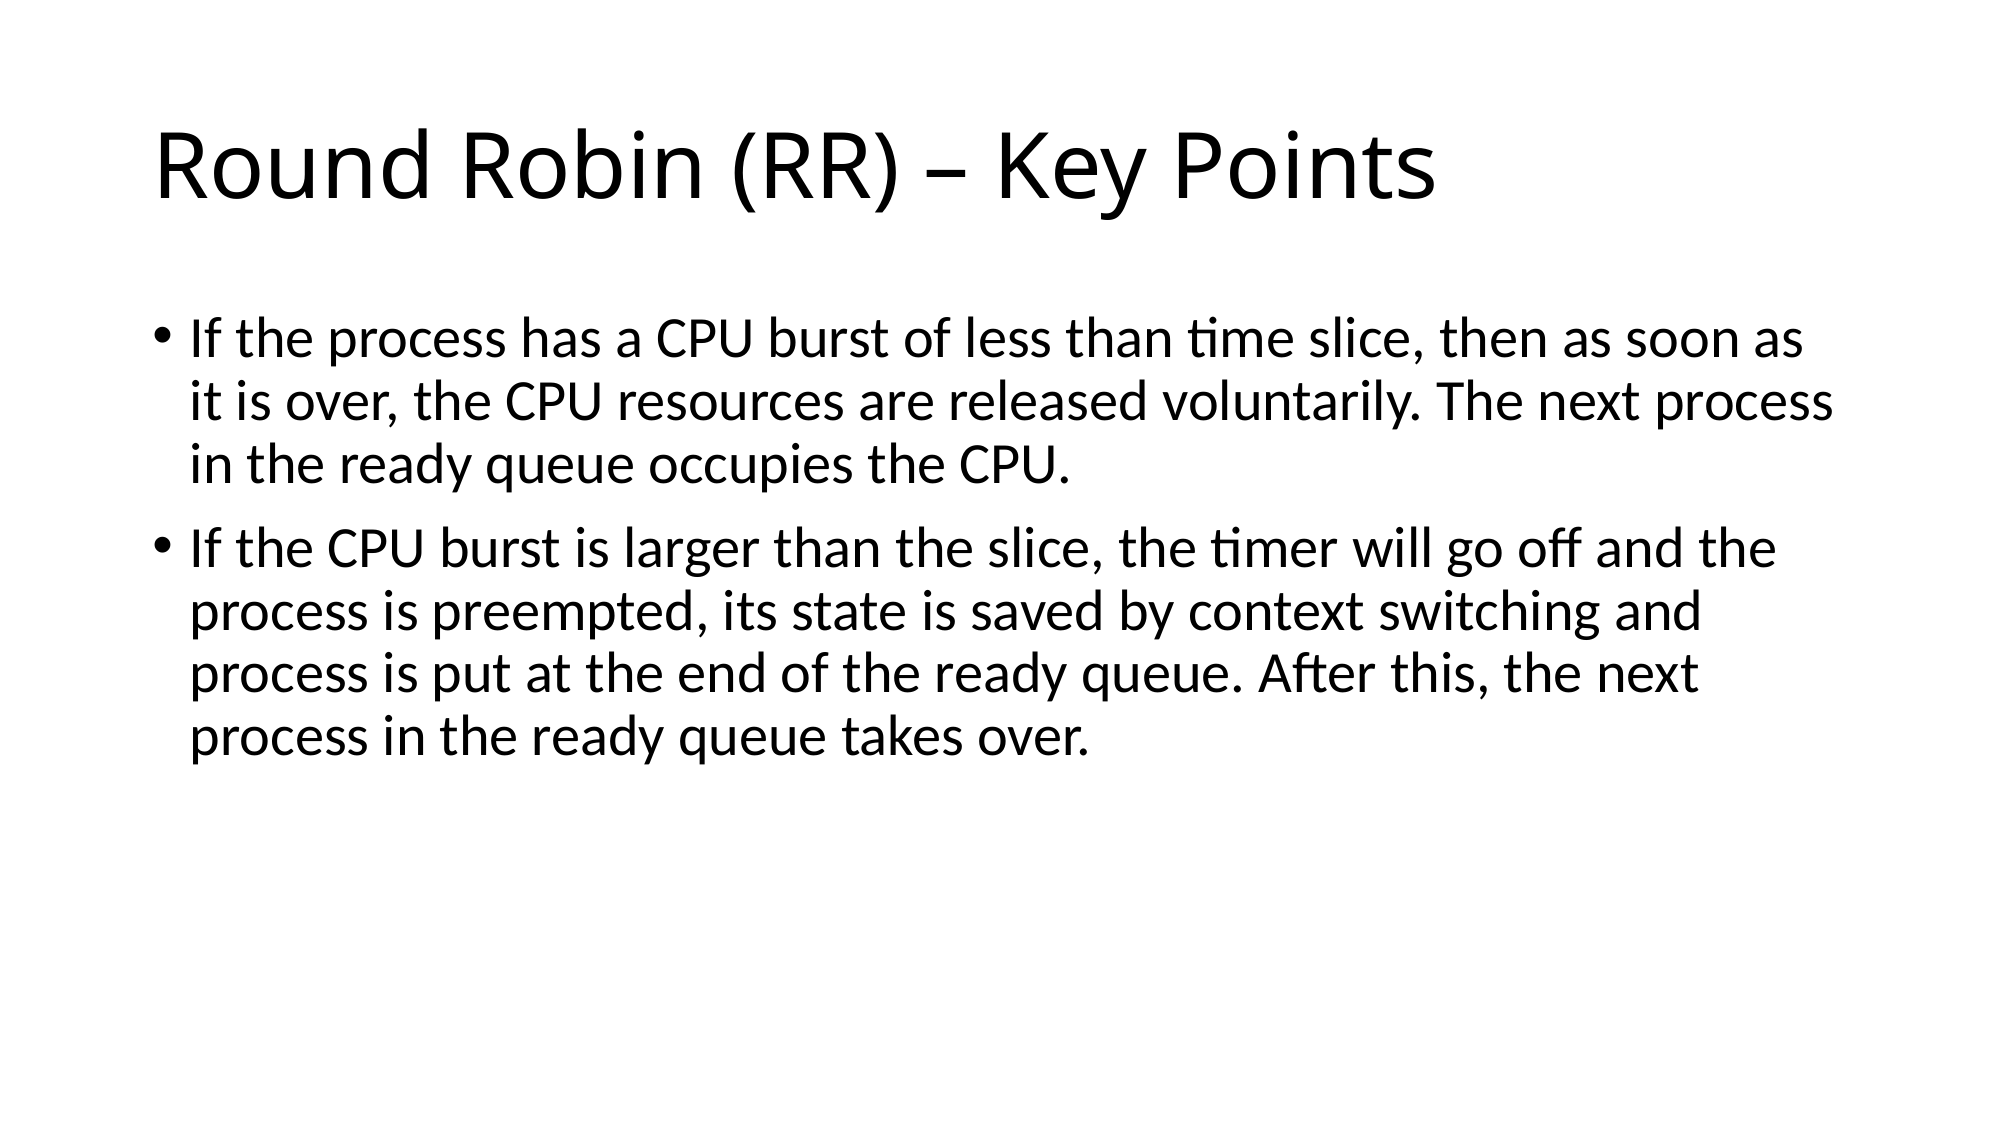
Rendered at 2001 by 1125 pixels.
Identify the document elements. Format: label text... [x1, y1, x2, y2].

list If the process has a CPU burst of less than time slice, then as soon as it is over, the CPU resources are released voluntarily. The next process in the ready queue occupies the CPU. If the CPU burst is larger than the slice, the timer will go off and the process is preempted, its state is saved by context switching and process is put at the end of the ready queue. After this, the next process in the ready queue takes over. [137, 299, 1863, 1014]
title Round Robin (RR) – Key Points [137, 59, 1863, 278]
